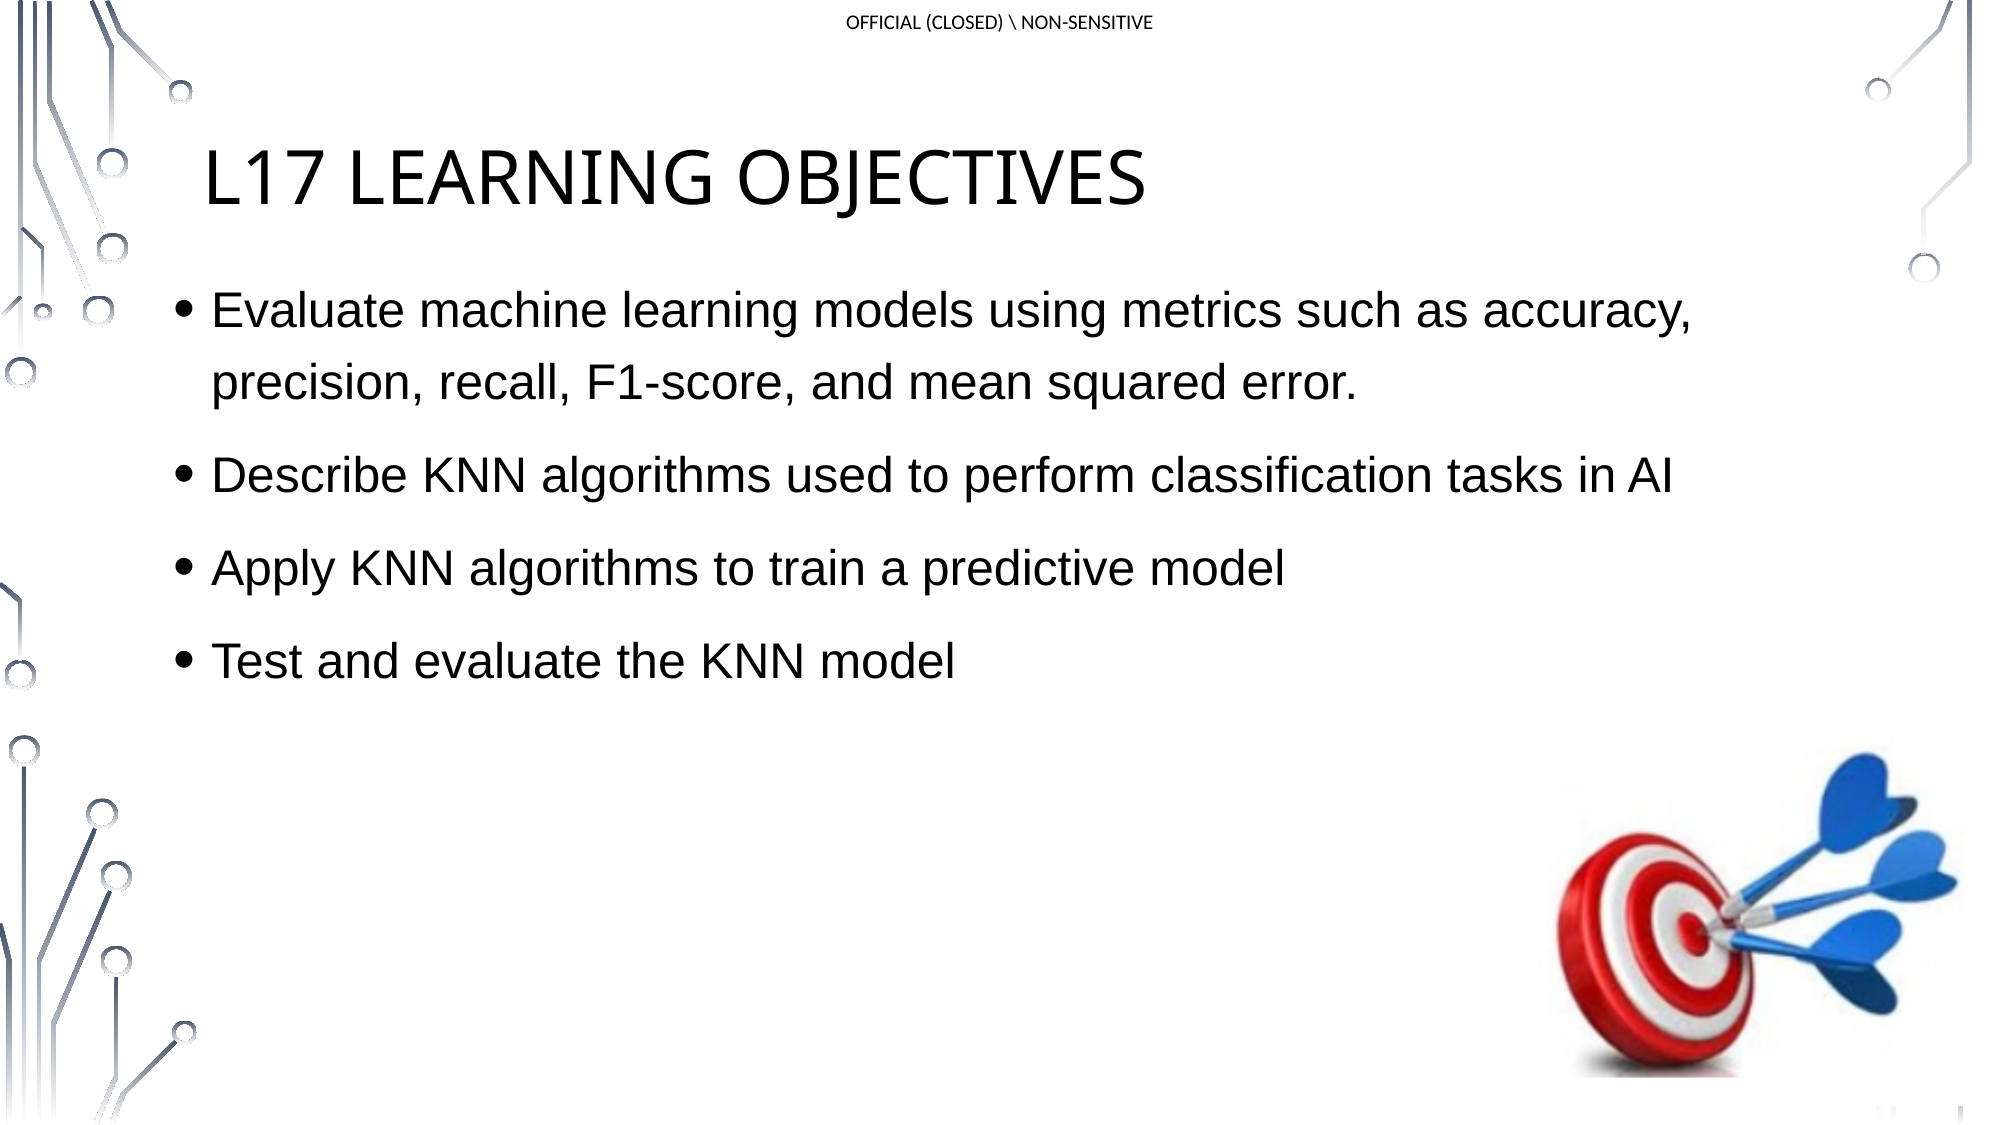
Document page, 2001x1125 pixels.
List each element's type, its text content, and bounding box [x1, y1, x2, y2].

list Evaluate machine learning models using metrics such as accuracy, precision, recall, F1-score, and mean squared error. Describe KNN algorithms used to perform classification tasks in AI Apply KNN algorithms to train a predictive model Test and evaluate the KNN model [158, 258, 1888, 722]
picture [1528, 735, 2000, 1107]
title L17 Learning Objectives [187, 101, 1813, 258]
